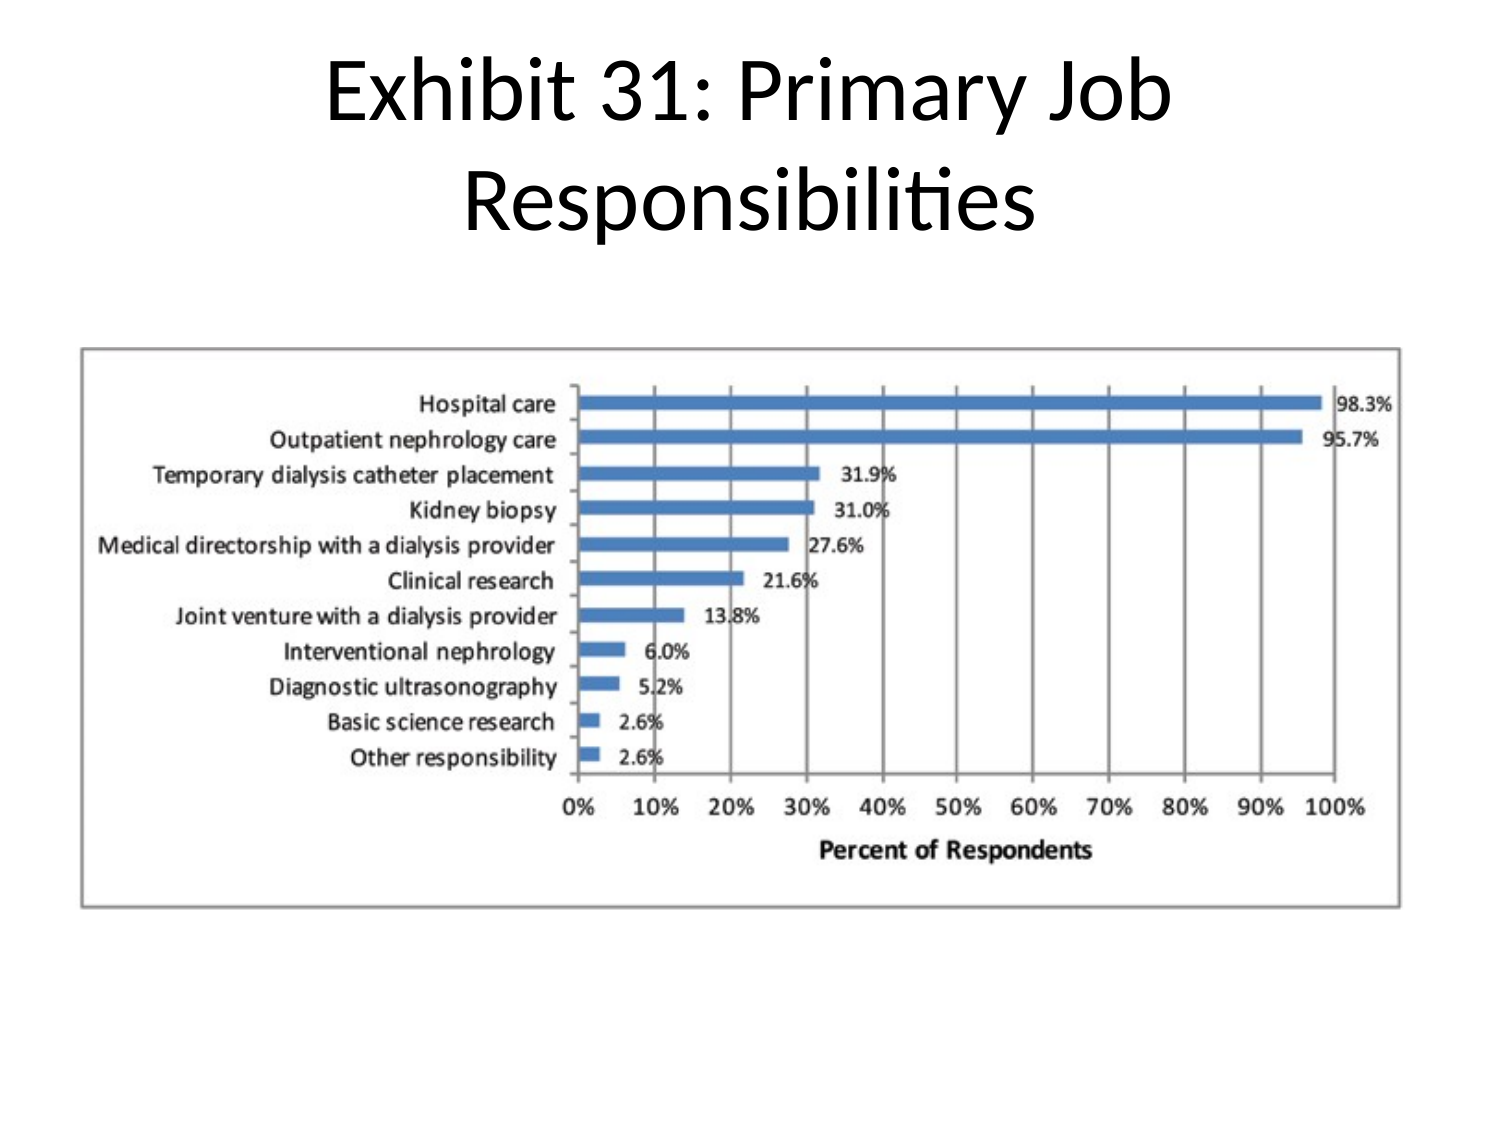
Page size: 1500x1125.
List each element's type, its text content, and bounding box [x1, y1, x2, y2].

title Exhibit 31: Primary Job Responsibilities [75, 45, 1425, 233]
picture [74, 347, 1426, 921]
